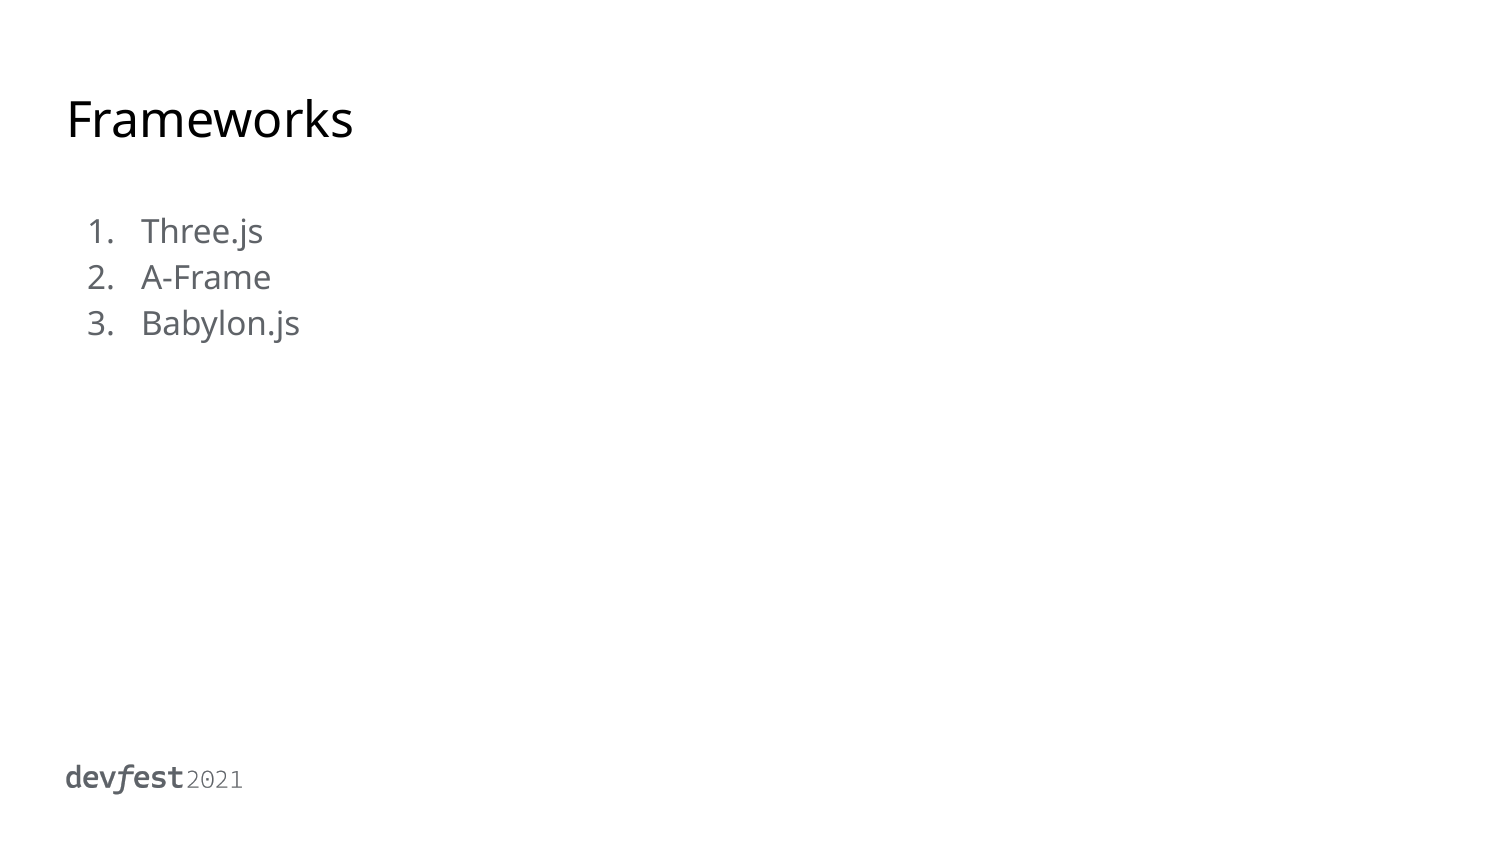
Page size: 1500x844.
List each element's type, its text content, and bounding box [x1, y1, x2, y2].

list Three.js A-Frame Babylon.js [51, 189, 1449, 750]
picture [65, 761, 243, 797]
title Frameworks [51, 72, 1449, 167]
